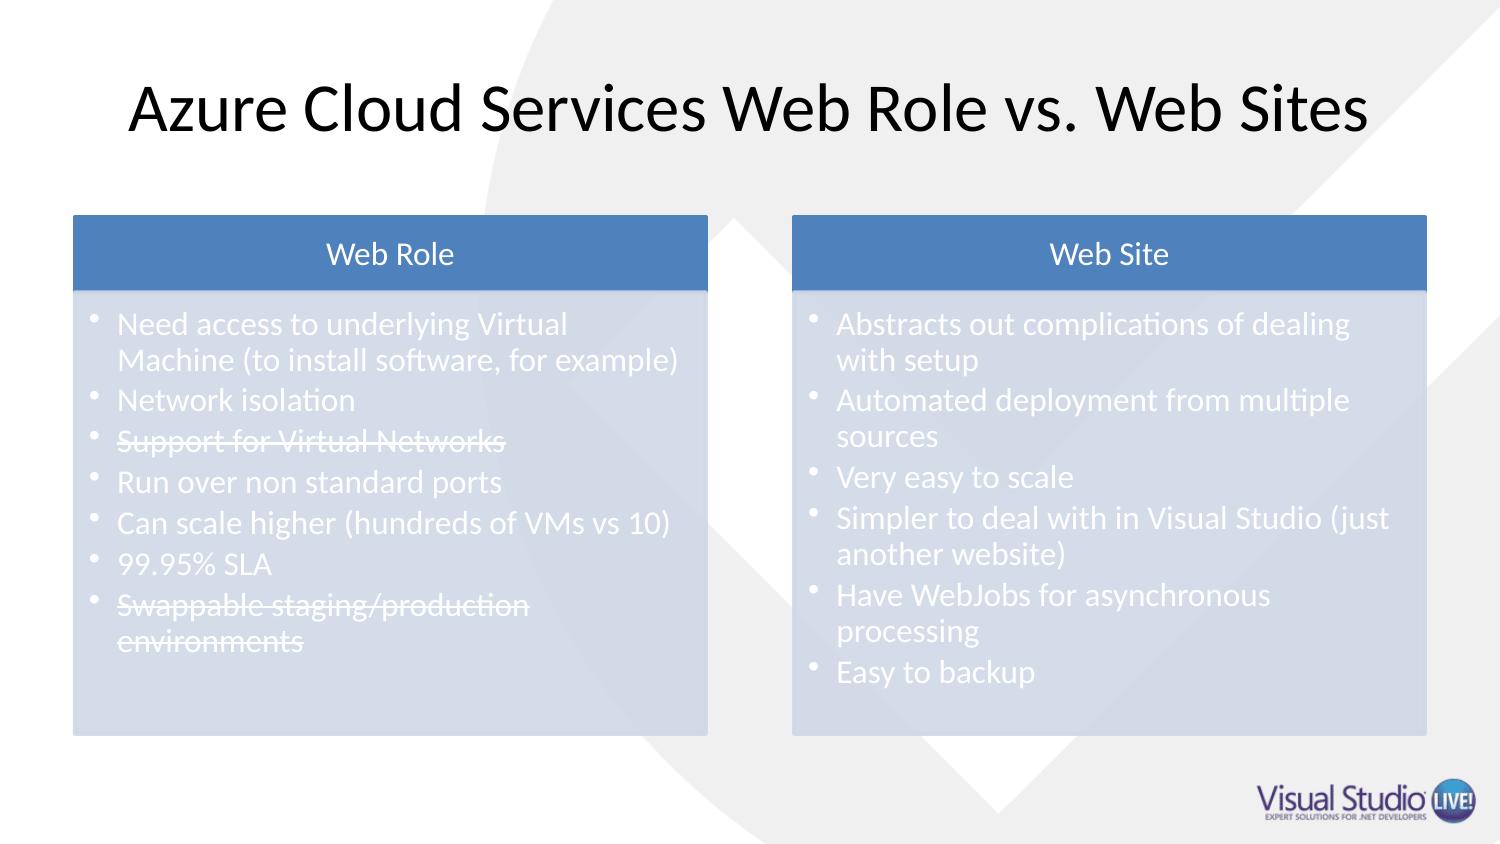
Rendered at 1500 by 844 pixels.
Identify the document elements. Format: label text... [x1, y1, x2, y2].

picture [0, 0, 1500, 844]
title Azure Cloud Services Web Role vs. Web Sites [75, 33, 1425, 175]
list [74, 196, 1426, 754]
